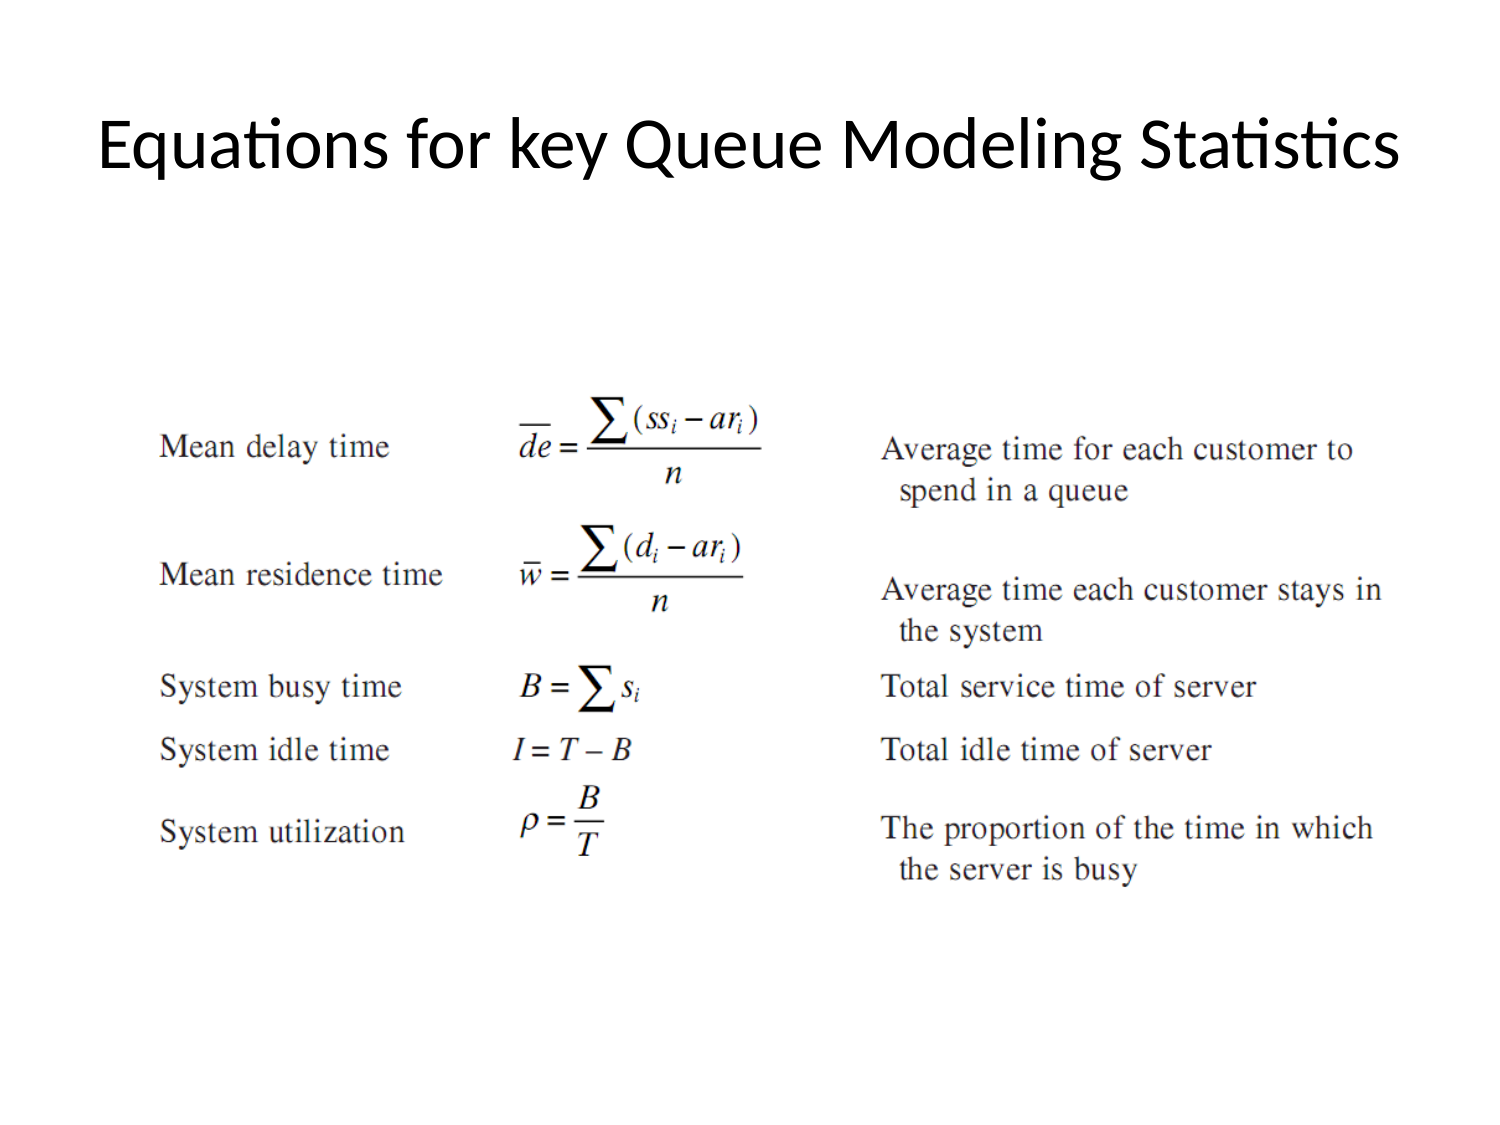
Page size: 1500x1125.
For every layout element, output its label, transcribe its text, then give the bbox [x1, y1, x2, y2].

text_box Equations for key Queue Modeling Statistics [74, 45, 1425, 233]
picture [74, 375, 1426, 892]
